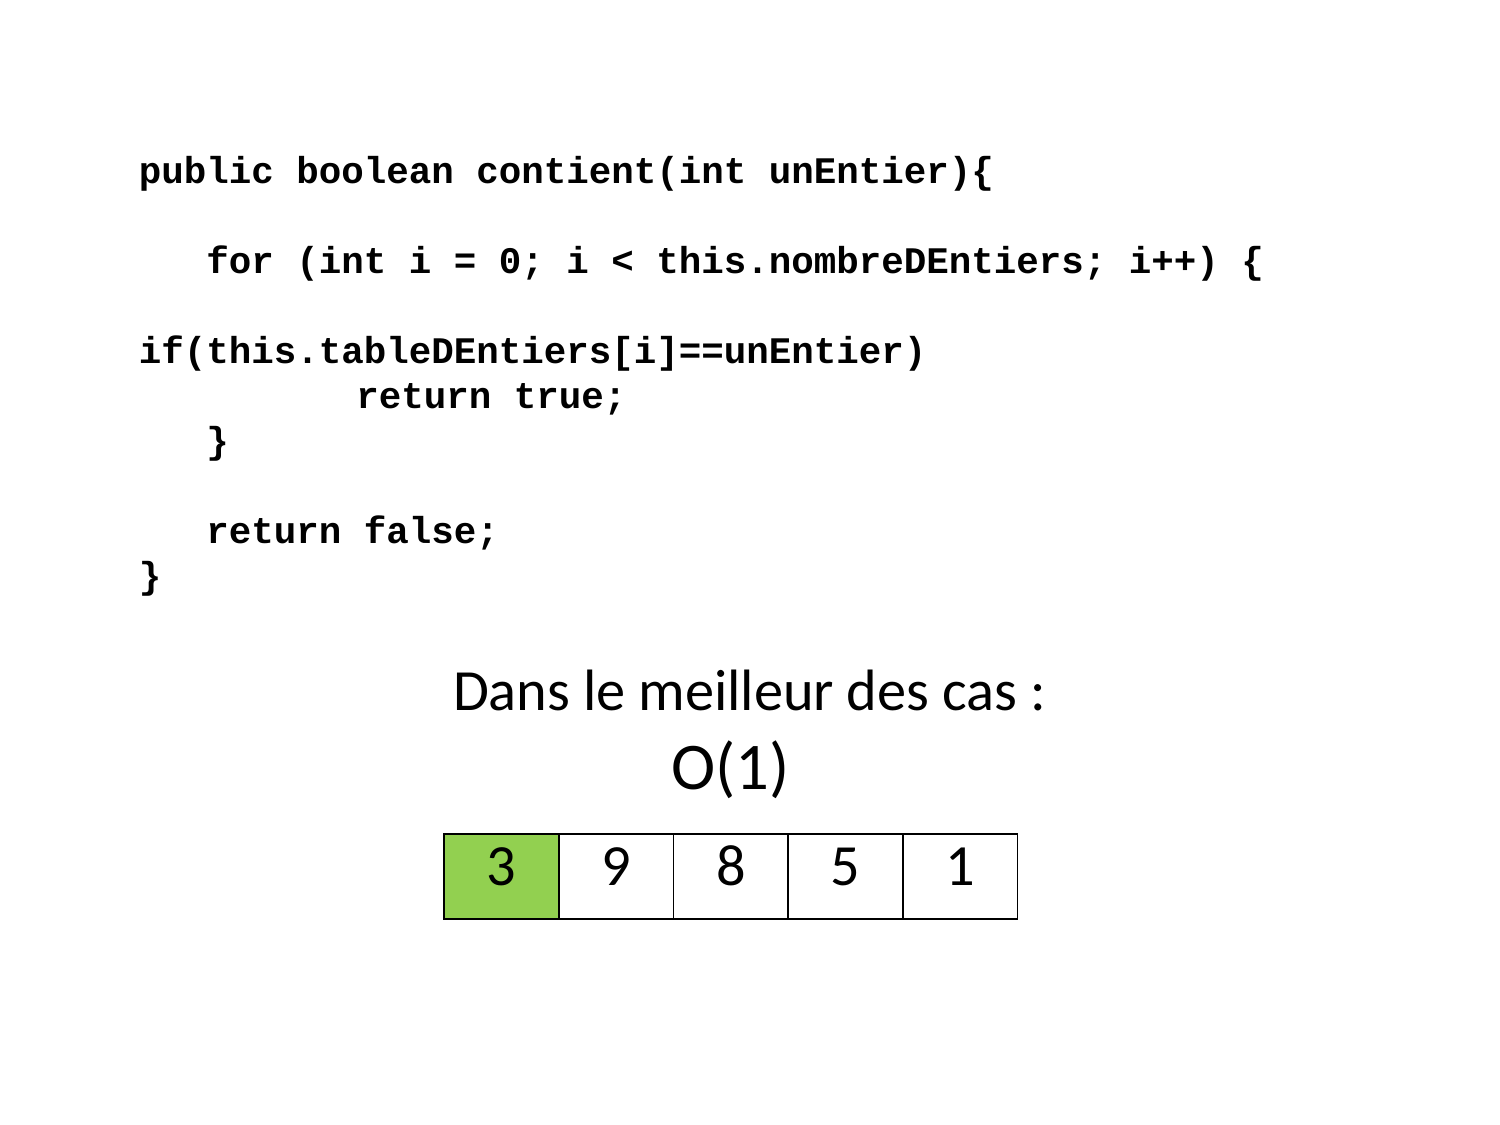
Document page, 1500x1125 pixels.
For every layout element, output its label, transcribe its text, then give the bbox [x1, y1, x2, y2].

table_header 8 [674, 835, 787, 918]
table_header 1 [904, 835, 1017, 918]
text_box Dans le meilleur des cas : [438, 645, 1062, 730]
table_header 5 [789, 835, 902, 918]
table_header 9 [560, 835, 673, 918]
table_header 3 [445, 835, 558, 918]
text_box O(1) [656, 730, 805, 811]
text_box public boolean contient(int unEntier){ for (int i = 0; i < this.nombreDEntiers; i++) { if(this.tableDEntiers[i]==unEntier) return true; } return false; } [123, 138, 1376, 604]
